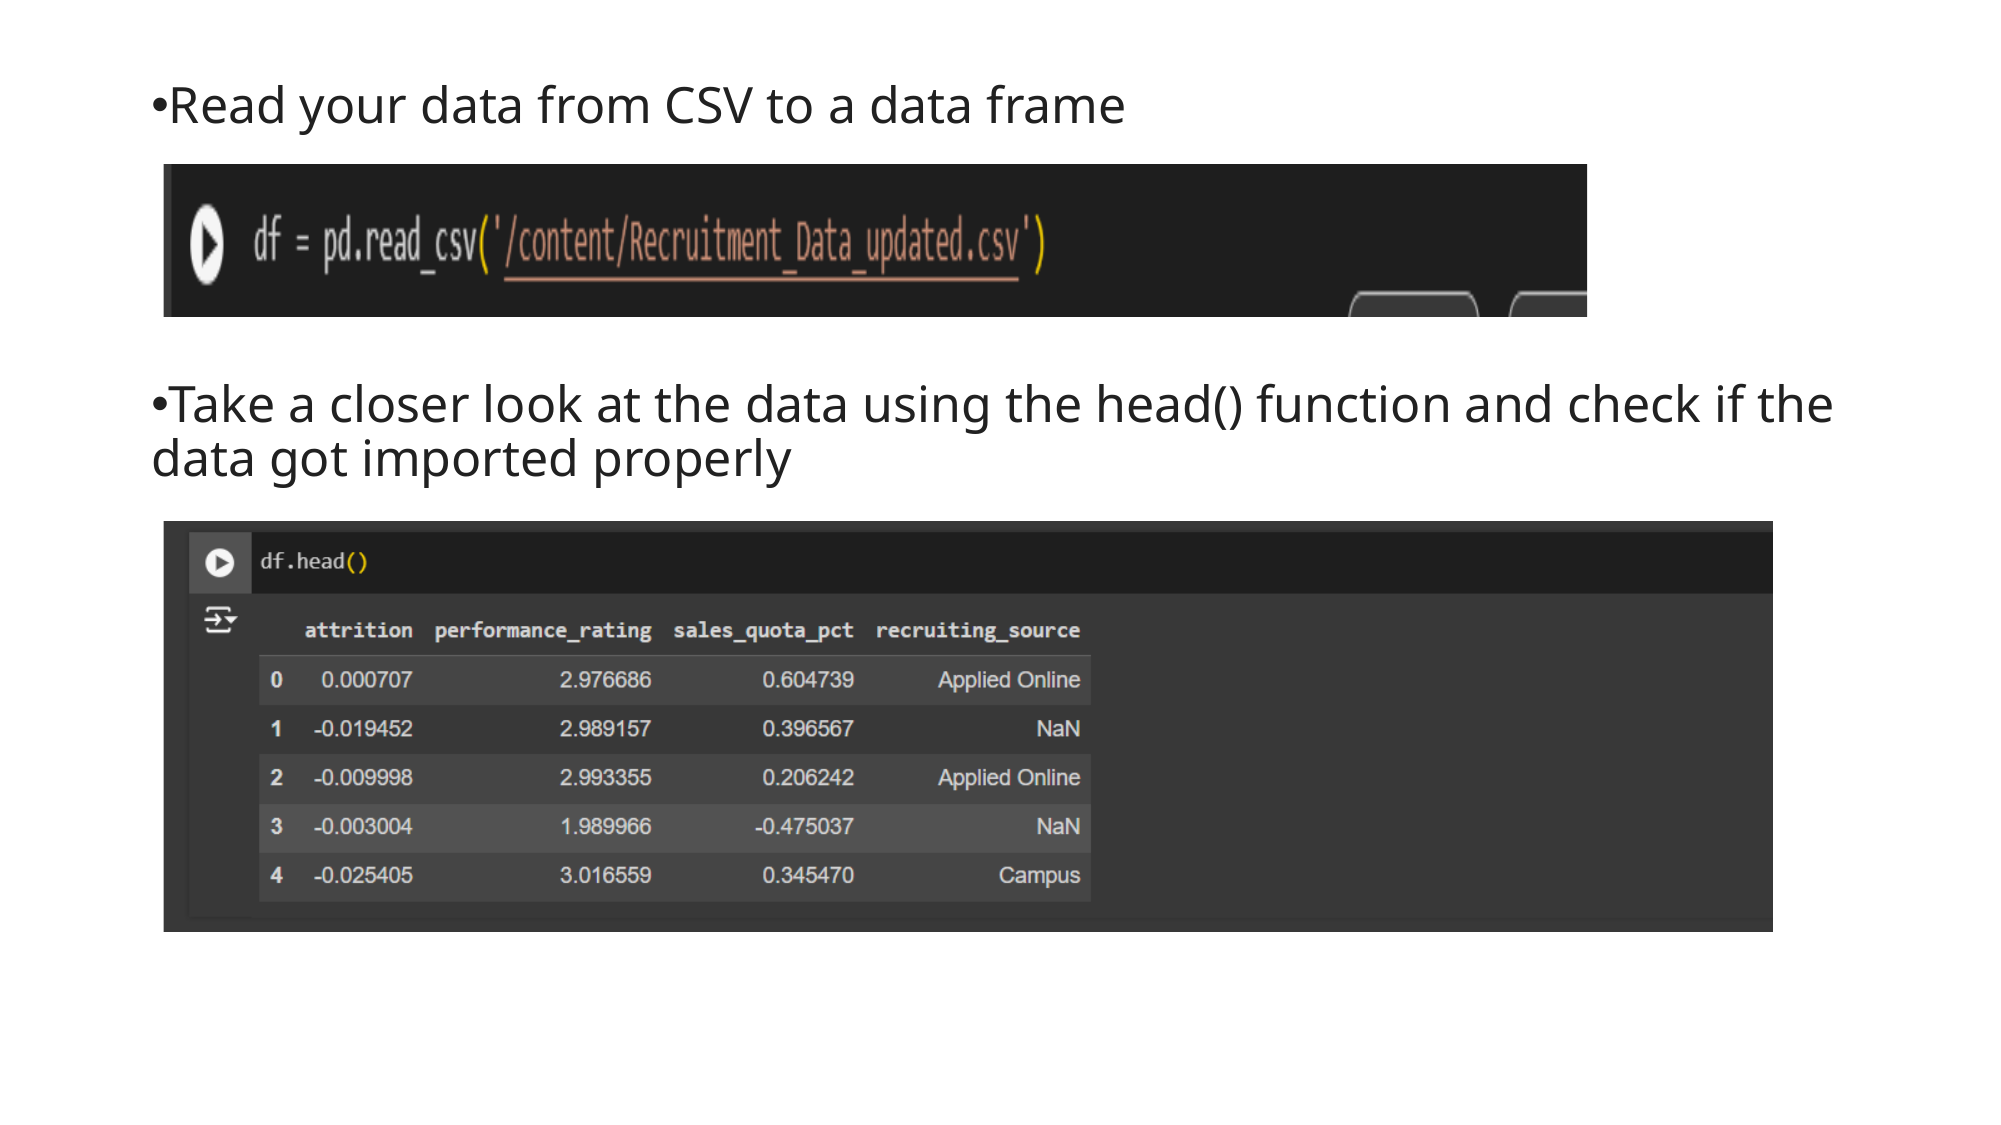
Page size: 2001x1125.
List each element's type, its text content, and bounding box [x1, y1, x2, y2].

picture [163, 164, 1588, 317]
picture [163, 521, 1773, 932]
list Read your data from CSV to a data frame Take a closer look at the data using the head() function and check if the data got imported properly [136, 72, 1862, 999]
